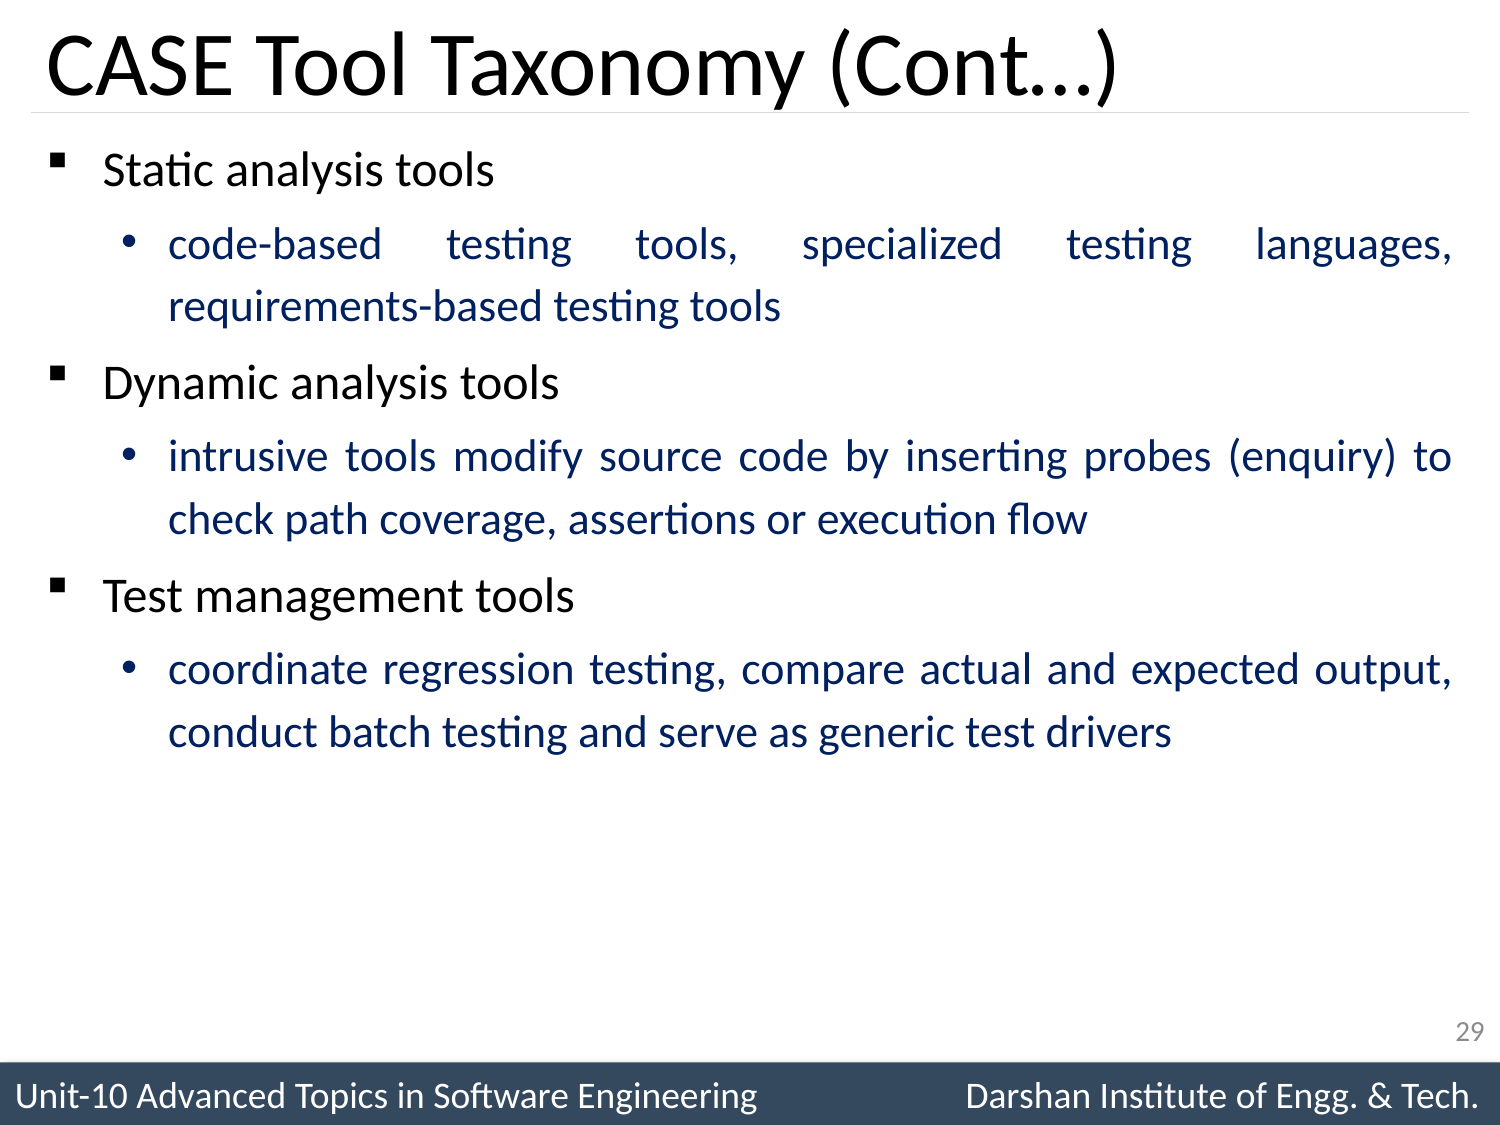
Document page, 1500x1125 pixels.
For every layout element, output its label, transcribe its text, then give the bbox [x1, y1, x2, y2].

slide_number 29 [1149, 999, 1500, 1060]
list Static analysis tools code-based testing tools, specialized testing languages, requirements-based testing tools Dynamic analysis tools intrusive tools modify source code by inserting probes (enquiry) to check path coverage, assertions or execution flow Test management tools coordinate regression testing, compare actual and expected output, conduct batch testing and serve as generic test drivers [31, 120, 1469, 1046]
title CASE Tool Taxonomy (Cont…) [31, 0, 1469, 120]
